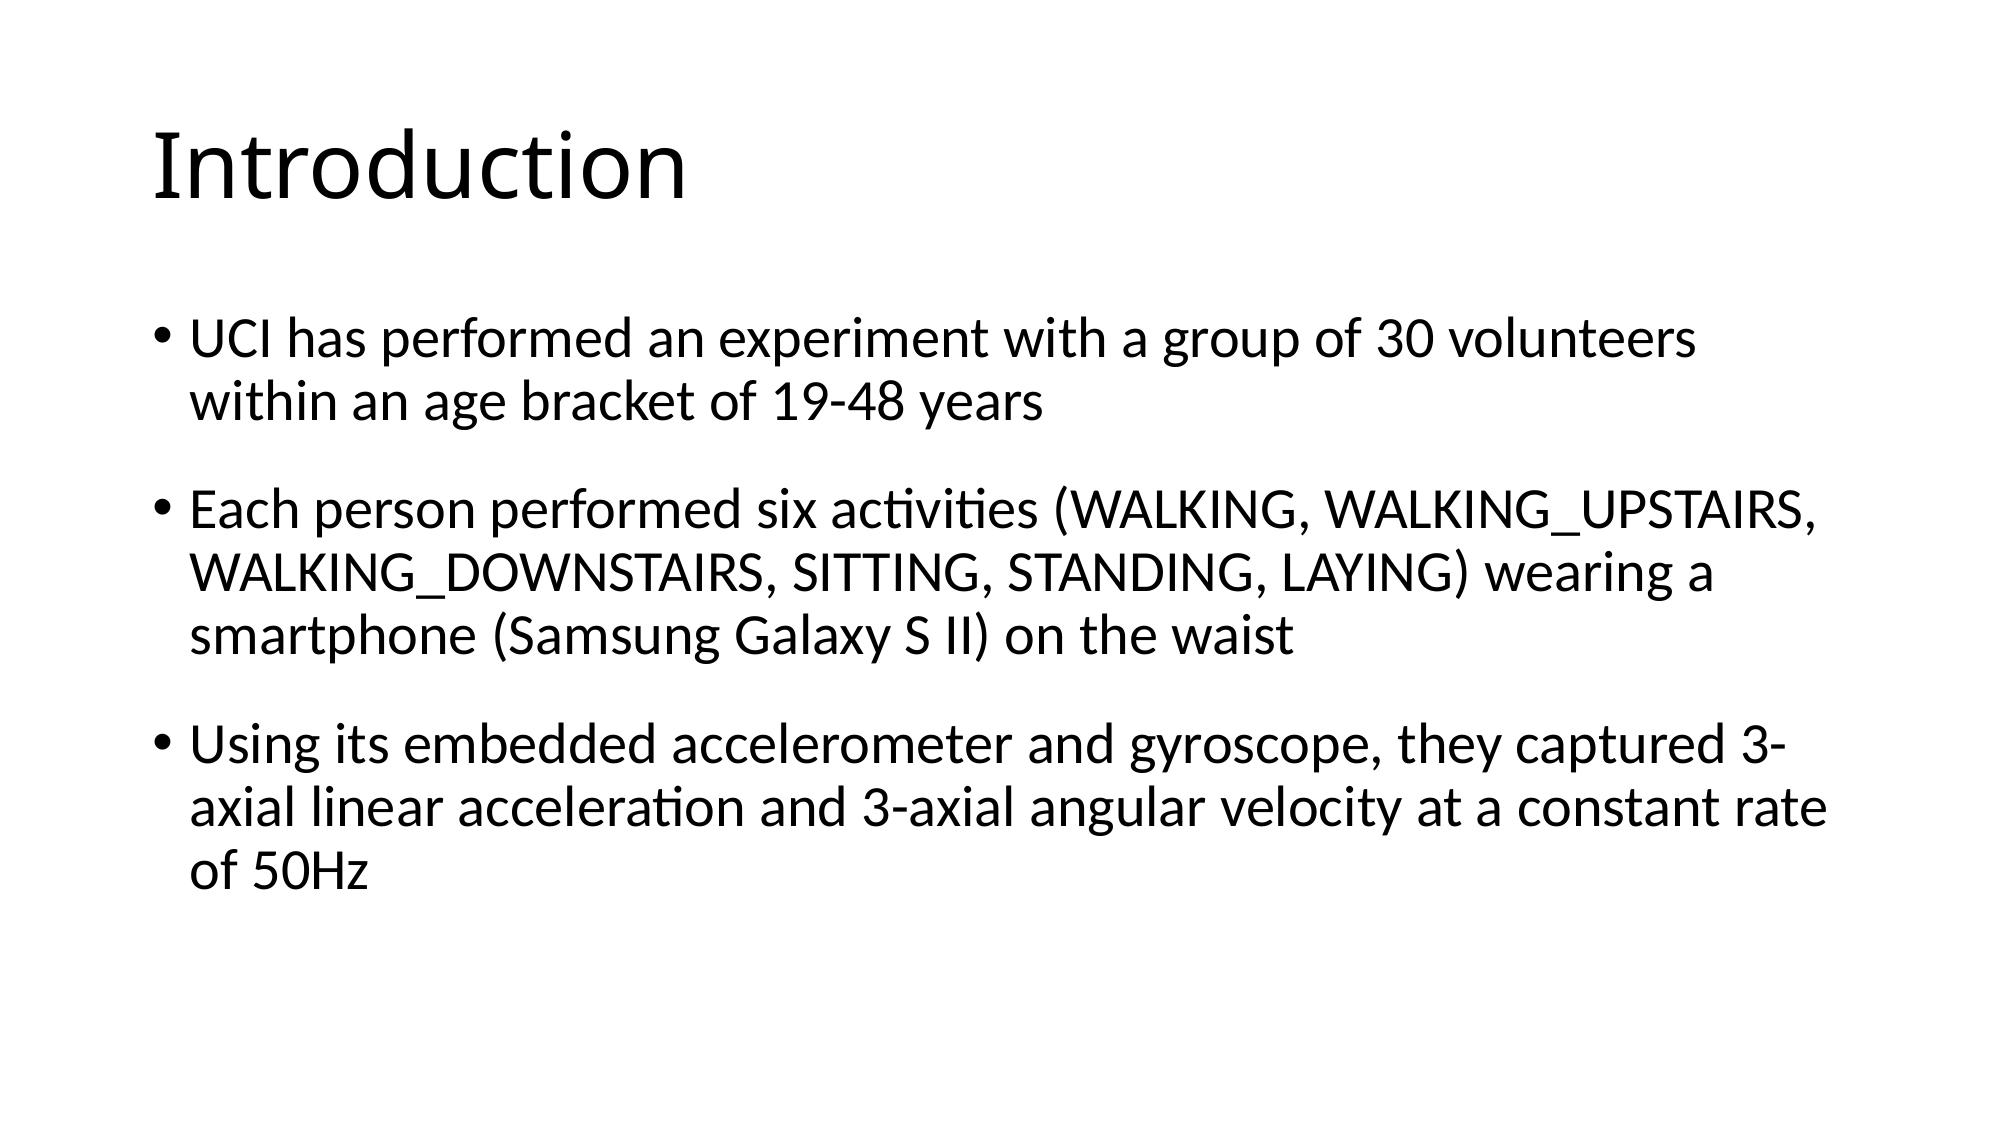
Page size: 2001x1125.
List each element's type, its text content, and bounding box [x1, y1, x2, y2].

list UCI has performed an experiment with a group of 30 volunteers within an age bracket of 19-48 years Each person performed six activities (WALKING, WALKING_UPSTAIRS, WALKING_DOWNSTAIRS, SITTING, STANDING, LAYING) wearing a smartphone (Samsung Galaxy S II) on the waist Using its embedded accelerometer and gyroscope, they captured 3-axial linear acceleration and 3-axial angular velocity at a constant rate of 50Hz [137, 299, 1863, 1014]
title Introduction [137, 59, 1863, 278]
